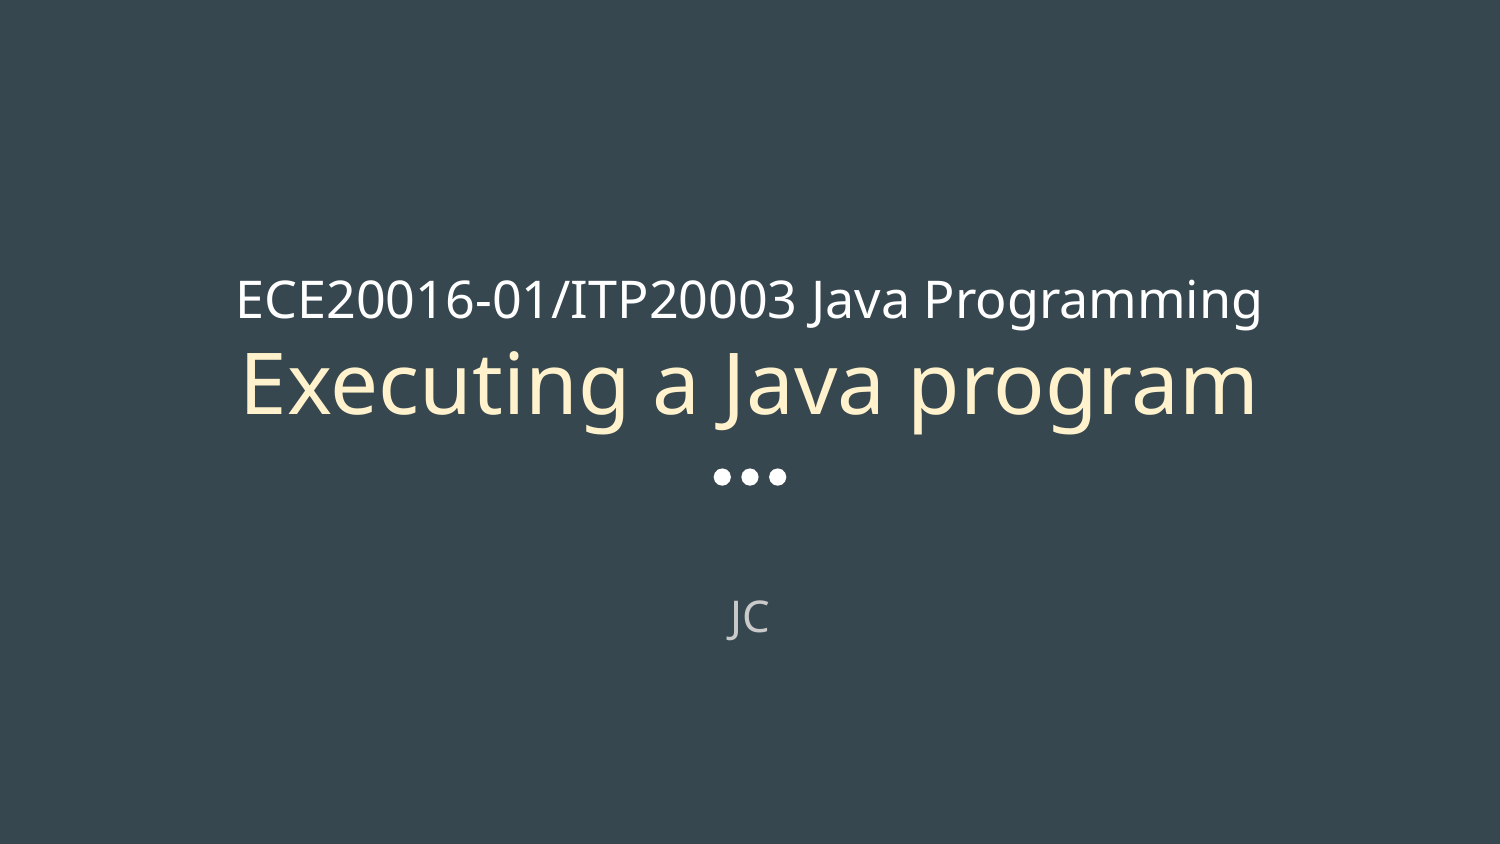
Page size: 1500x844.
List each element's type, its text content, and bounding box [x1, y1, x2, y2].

subtitle JC [110, 520, 1390, 651]
title ECE20016-01/ITP20003 Java Programming Executing a Java program [110, 162, 1390, 447]
